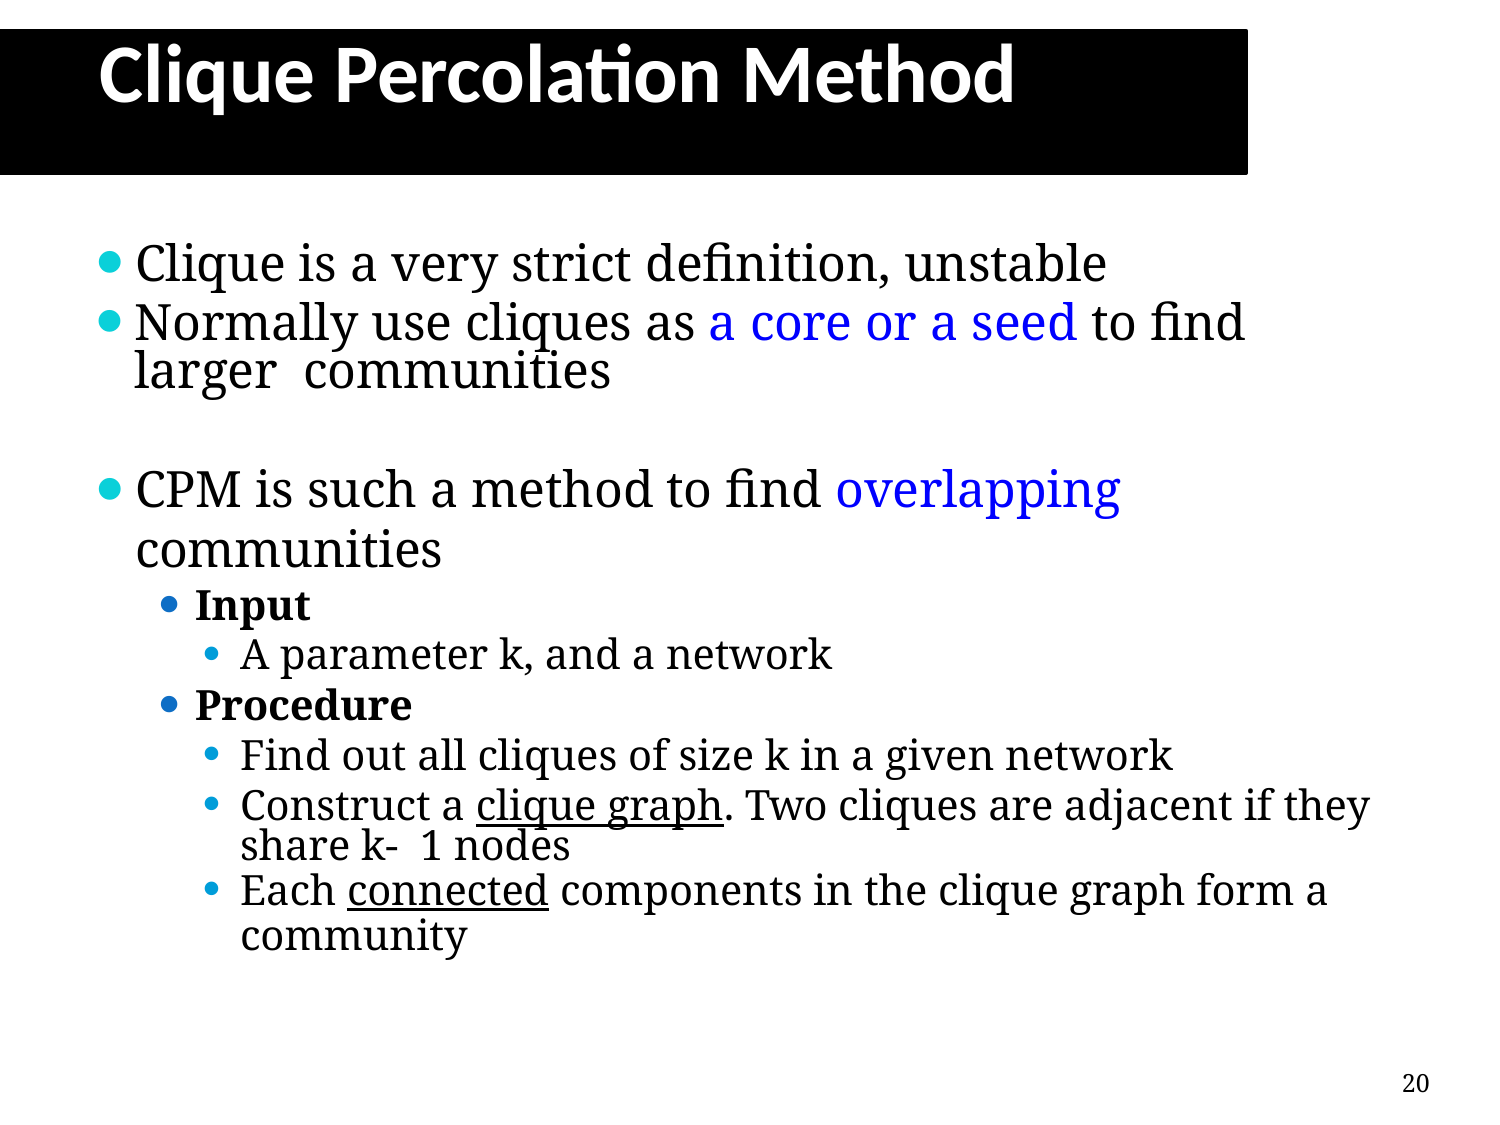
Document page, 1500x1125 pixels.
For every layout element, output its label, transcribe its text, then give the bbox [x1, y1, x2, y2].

title Clique Percolation Method [97, 16, 1375, 207]
text_box Clique is a very strict definition, unstable Normally use cliques as a core or a seed to find larger communities CPM is such a method to find overlapping communities Input A parameter k, and a network Procedure Find out all cliques of size k in a given network Construct a clique graph. Two cliques are adjacent if they share k- 1 nodes Each connected components in the clique graph form a community [87, 228, 1409, 959]
text_box 20 [1395, 1075, 1432, 1102]
